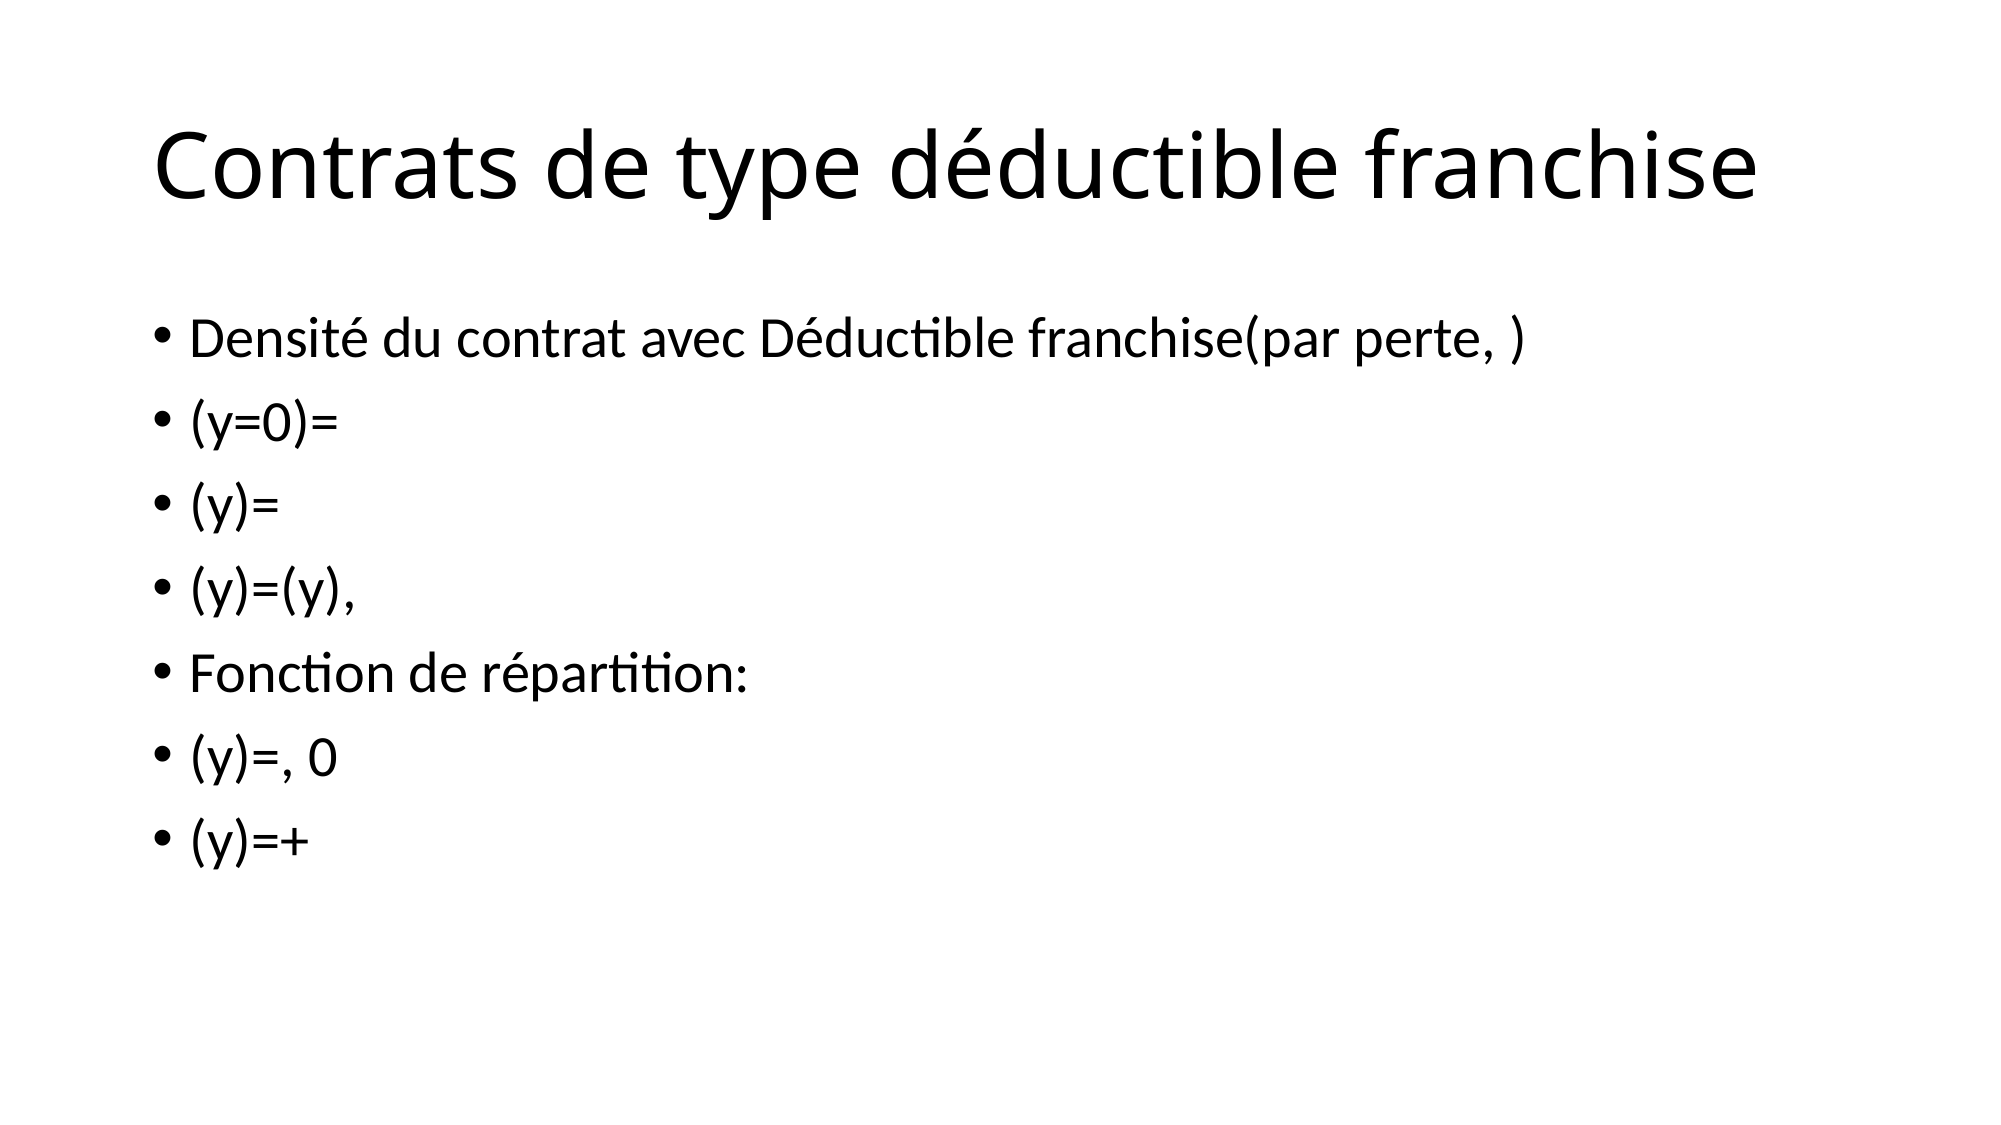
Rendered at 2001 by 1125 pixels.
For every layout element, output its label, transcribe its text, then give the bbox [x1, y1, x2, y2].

title Contrats de type déductible franchise [137, 59, 1863, 278]
